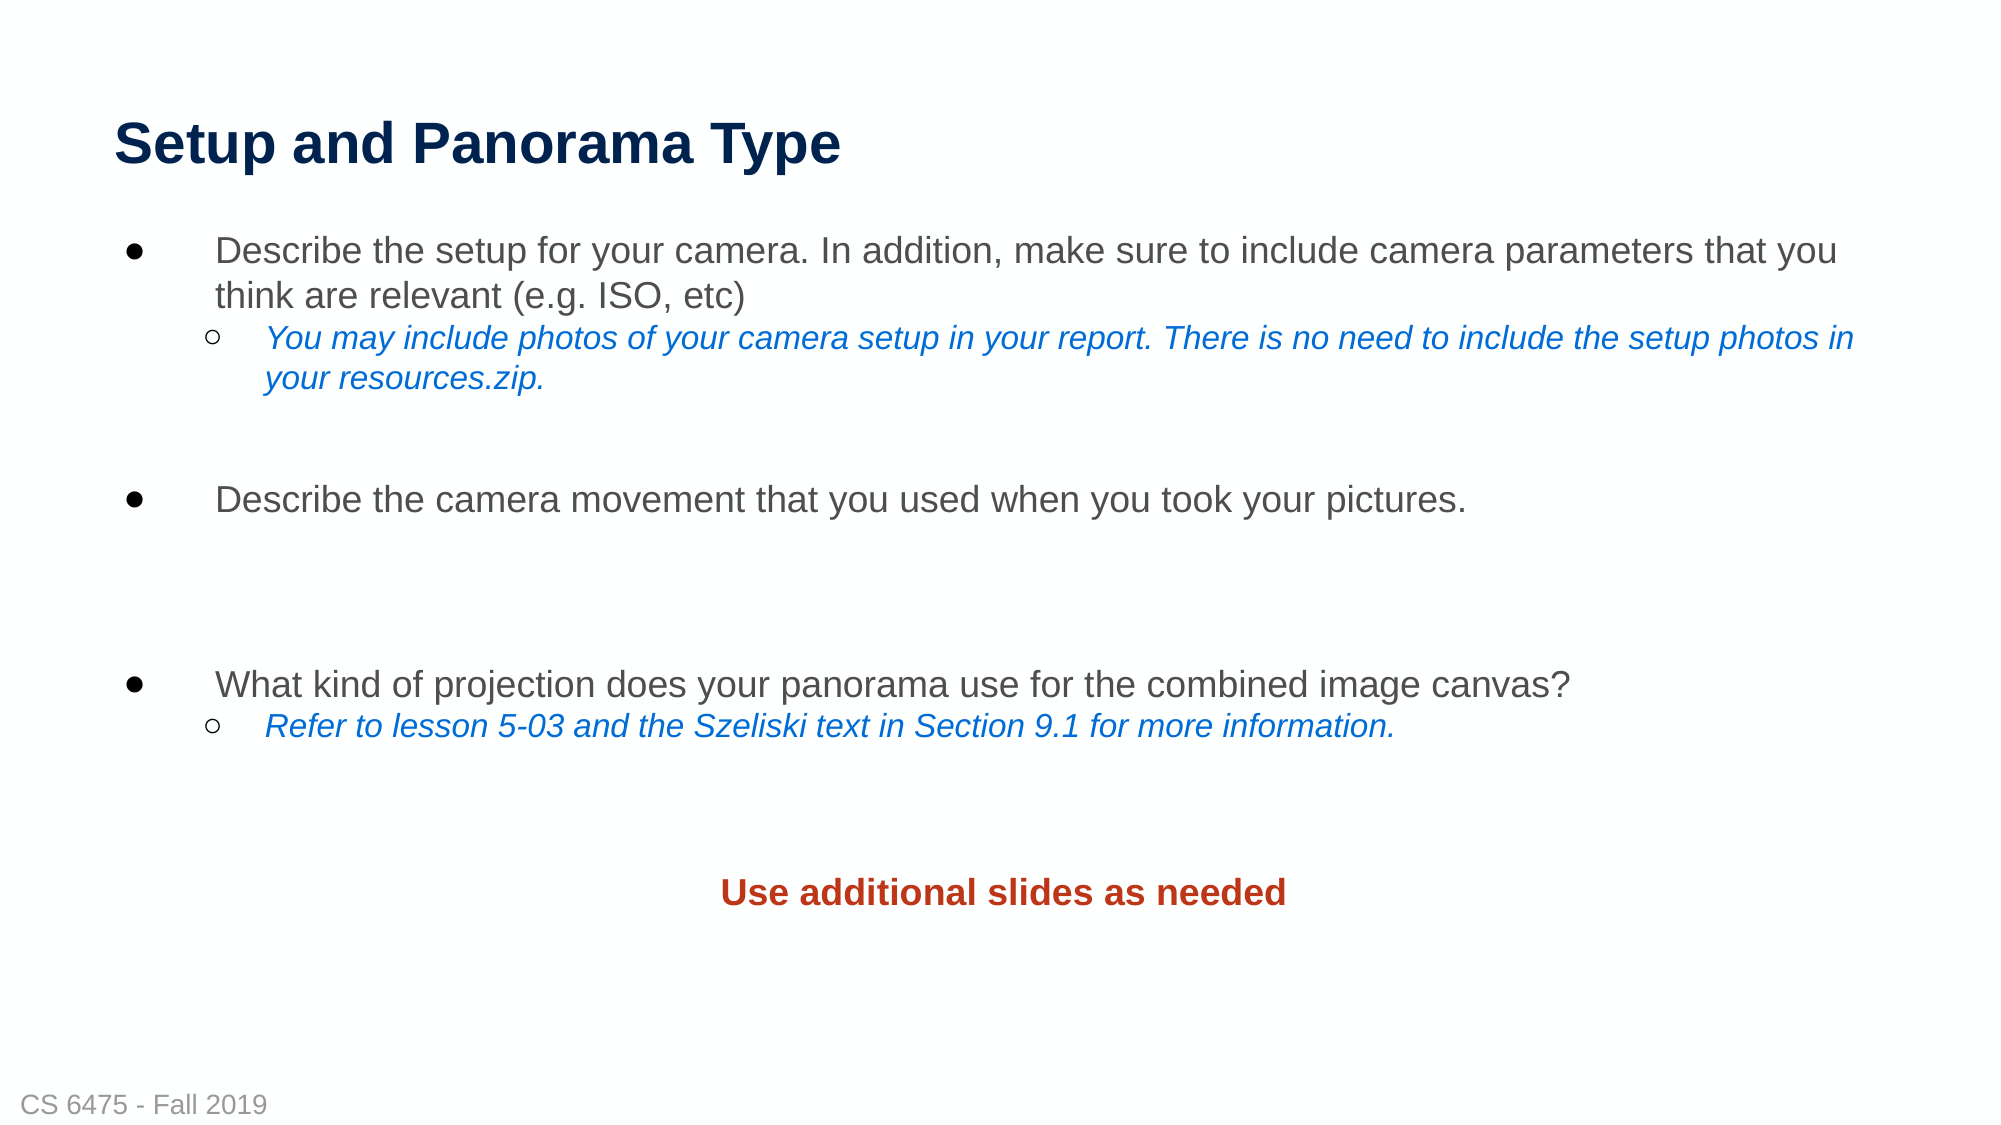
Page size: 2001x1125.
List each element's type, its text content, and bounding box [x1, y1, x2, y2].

title Setup and Panorama Type [99, 45, 1900, 191]
list Describe the setup for your camera. In addition, make sure to include camera parameters that you think are relevant (e.g. ISO, etc) You may include photos of your camera setup in your report. There is no need to include the setup photos in your resources.zip. Describe the camera movement that you used when you took your pictures. What kind of projection does your panorama use for the combined image canvas? Refer to lesson 5-03 and the Szeliski text in Section 9.1 for more information. Use additional slides as needed [99, 211, 1900, 1084]
